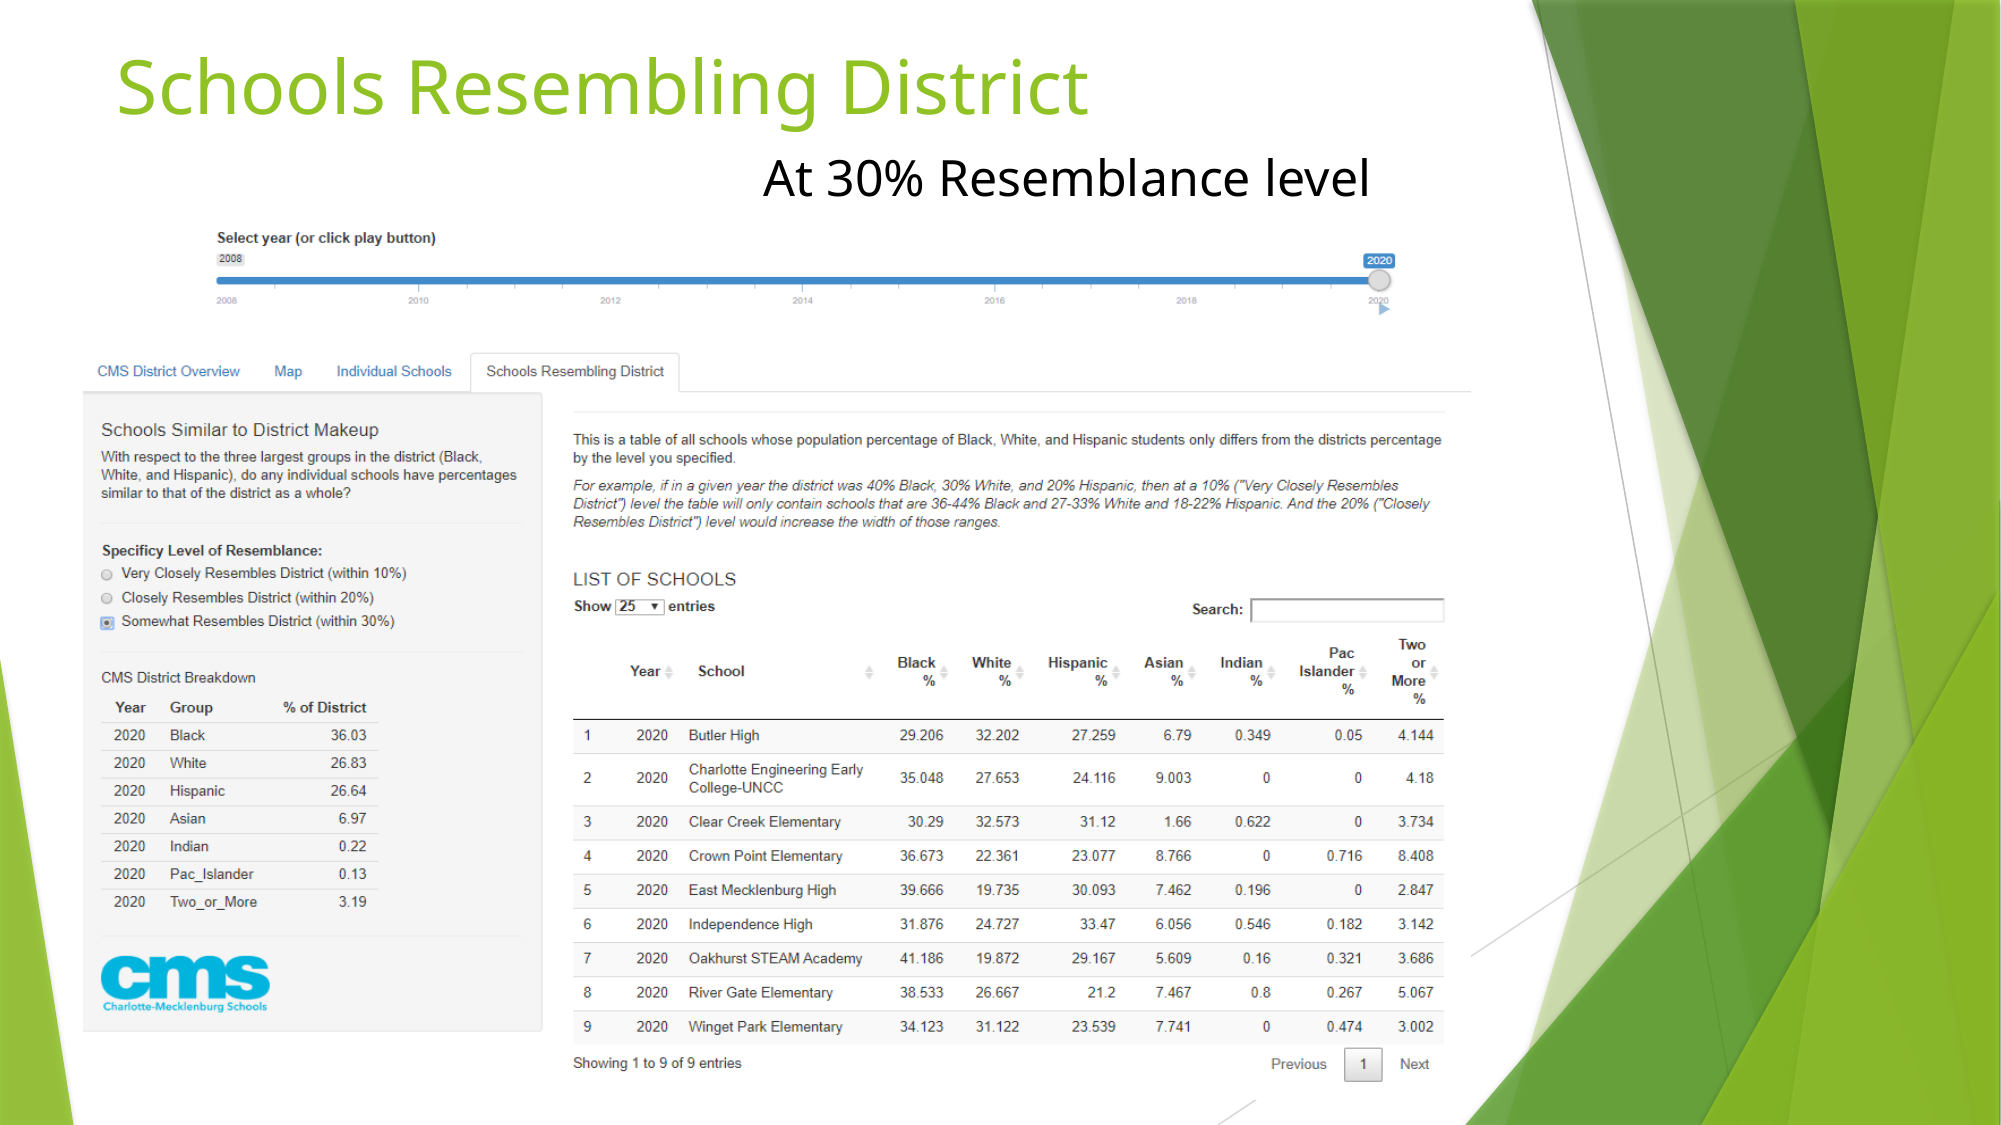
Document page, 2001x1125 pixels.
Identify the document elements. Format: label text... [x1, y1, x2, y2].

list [82, 214, 1472, 1101]
text_box At 30% Resemblance level [748, 139, 1387, 214]
title Schools Resembling District [101, 32, 1645, 192]
